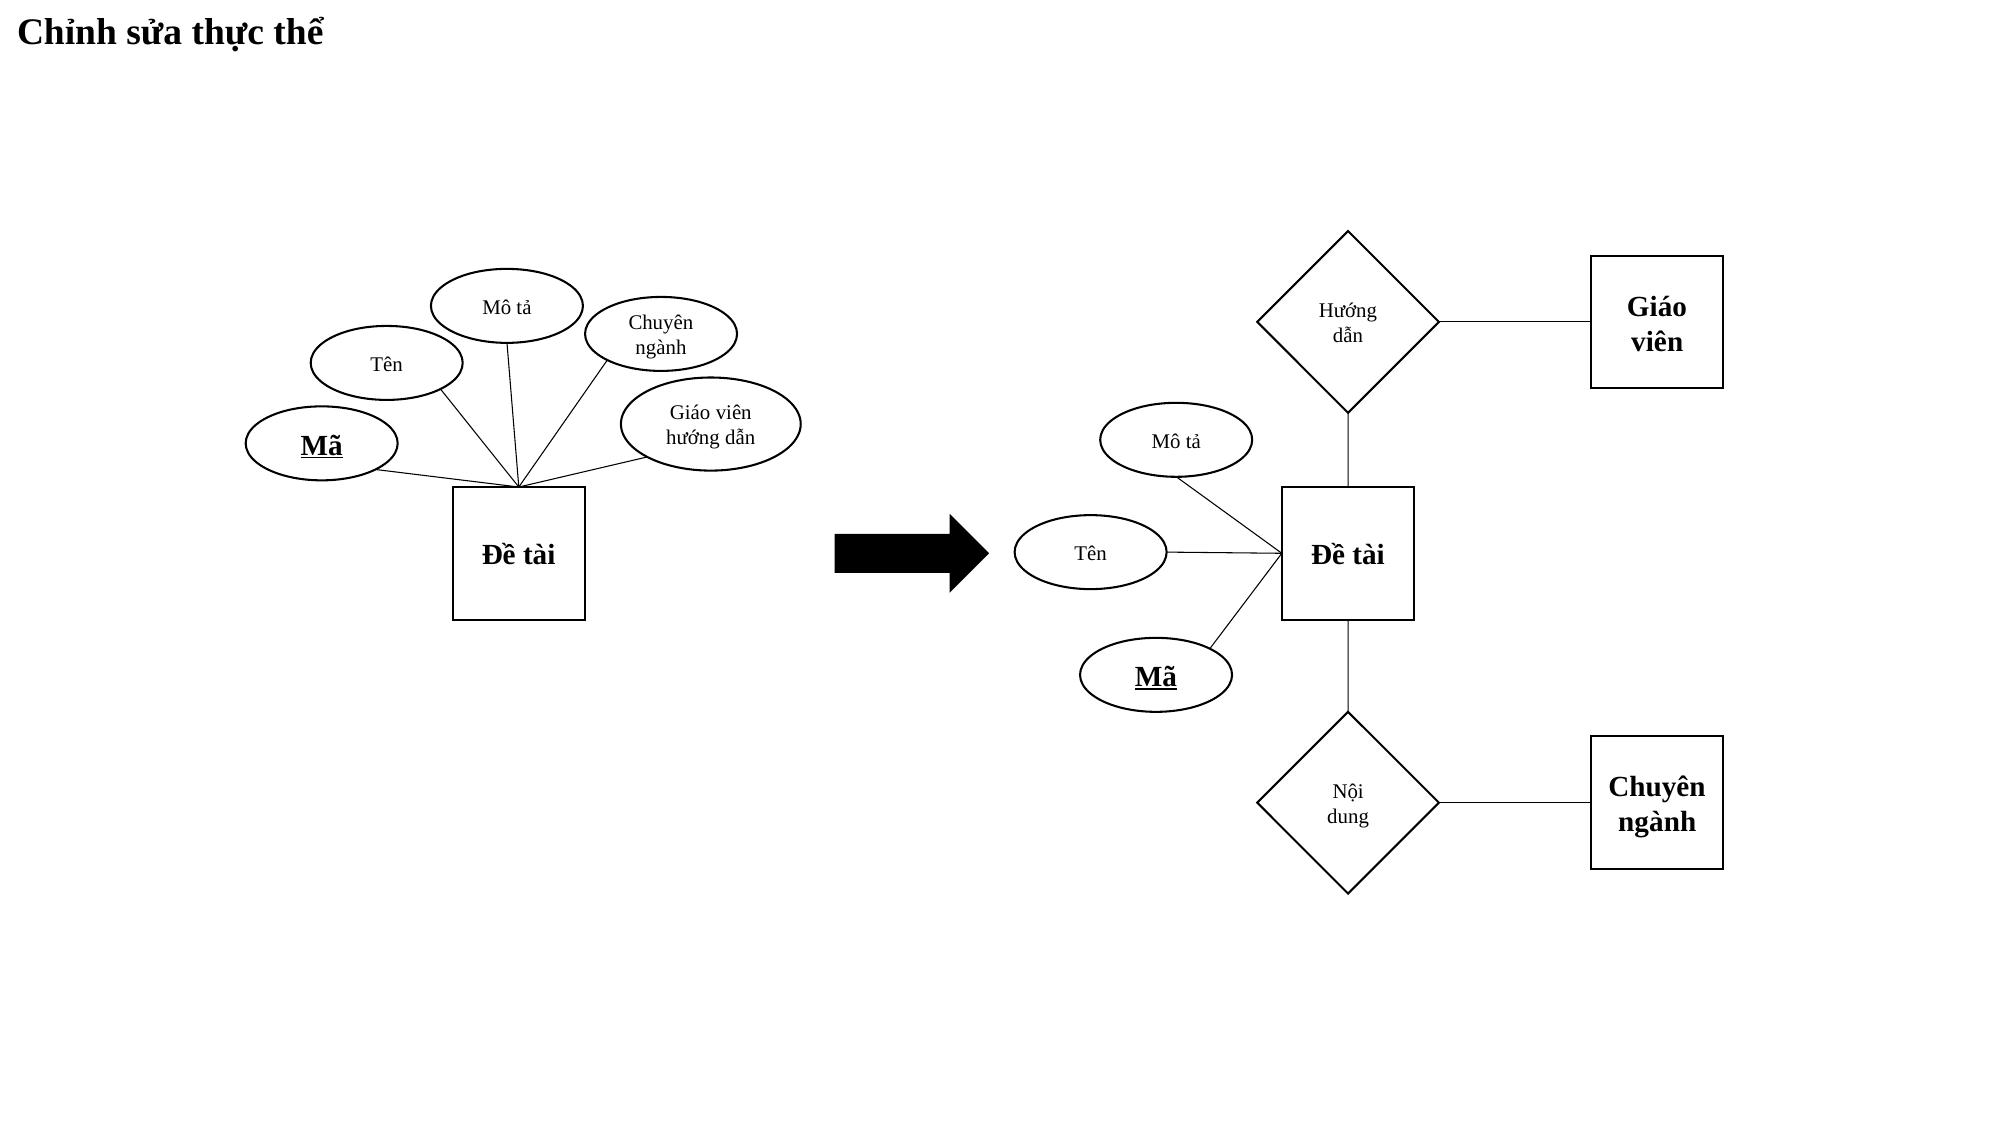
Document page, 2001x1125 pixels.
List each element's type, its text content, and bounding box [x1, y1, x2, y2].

text_box Tên [1013, 514, 1168, 591]
text_box Mã [1079, 636, 1234, 713]
text_box Hướng dẫn [1255, 229, 1440, 415]
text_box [519, 456, 648, 488]
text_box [506, 342, 519, 488]
text_box Giáo viên hướng dẫn [619, 376, 802, 472]
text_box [440, 389, 506, 488]
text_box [519, 359, 608, 456]
text_box [834, 513, 990, 593]
text_box Tên [309, 324, 464, 401]
text_box Mô tả [429, 267, 584, 344]
text_box Chuyên ngành [1590, 735, 1724, 870]
text_box Giáo viên [1590, 255, 1724, 389]
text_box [1209, 554, 1282, 649]
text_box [1176, 476, 1282, 554]
text_box Đề tài [1282, 486, 1415, 621]
text_box Chuyên ngành [584, 295, 739, 372]
text_box Đề tài [452, 488, 586, 621]
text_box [375, 469, 440, 487]
text_box Chỉnh sửa thực thể [2, 0, 339, 60]
text_box Nội dung [1255, 710, 1441, 896]
text_box Mã [244, 405, 399, 482]
text_box Mô tả [1099, 401, 1254, 478]
